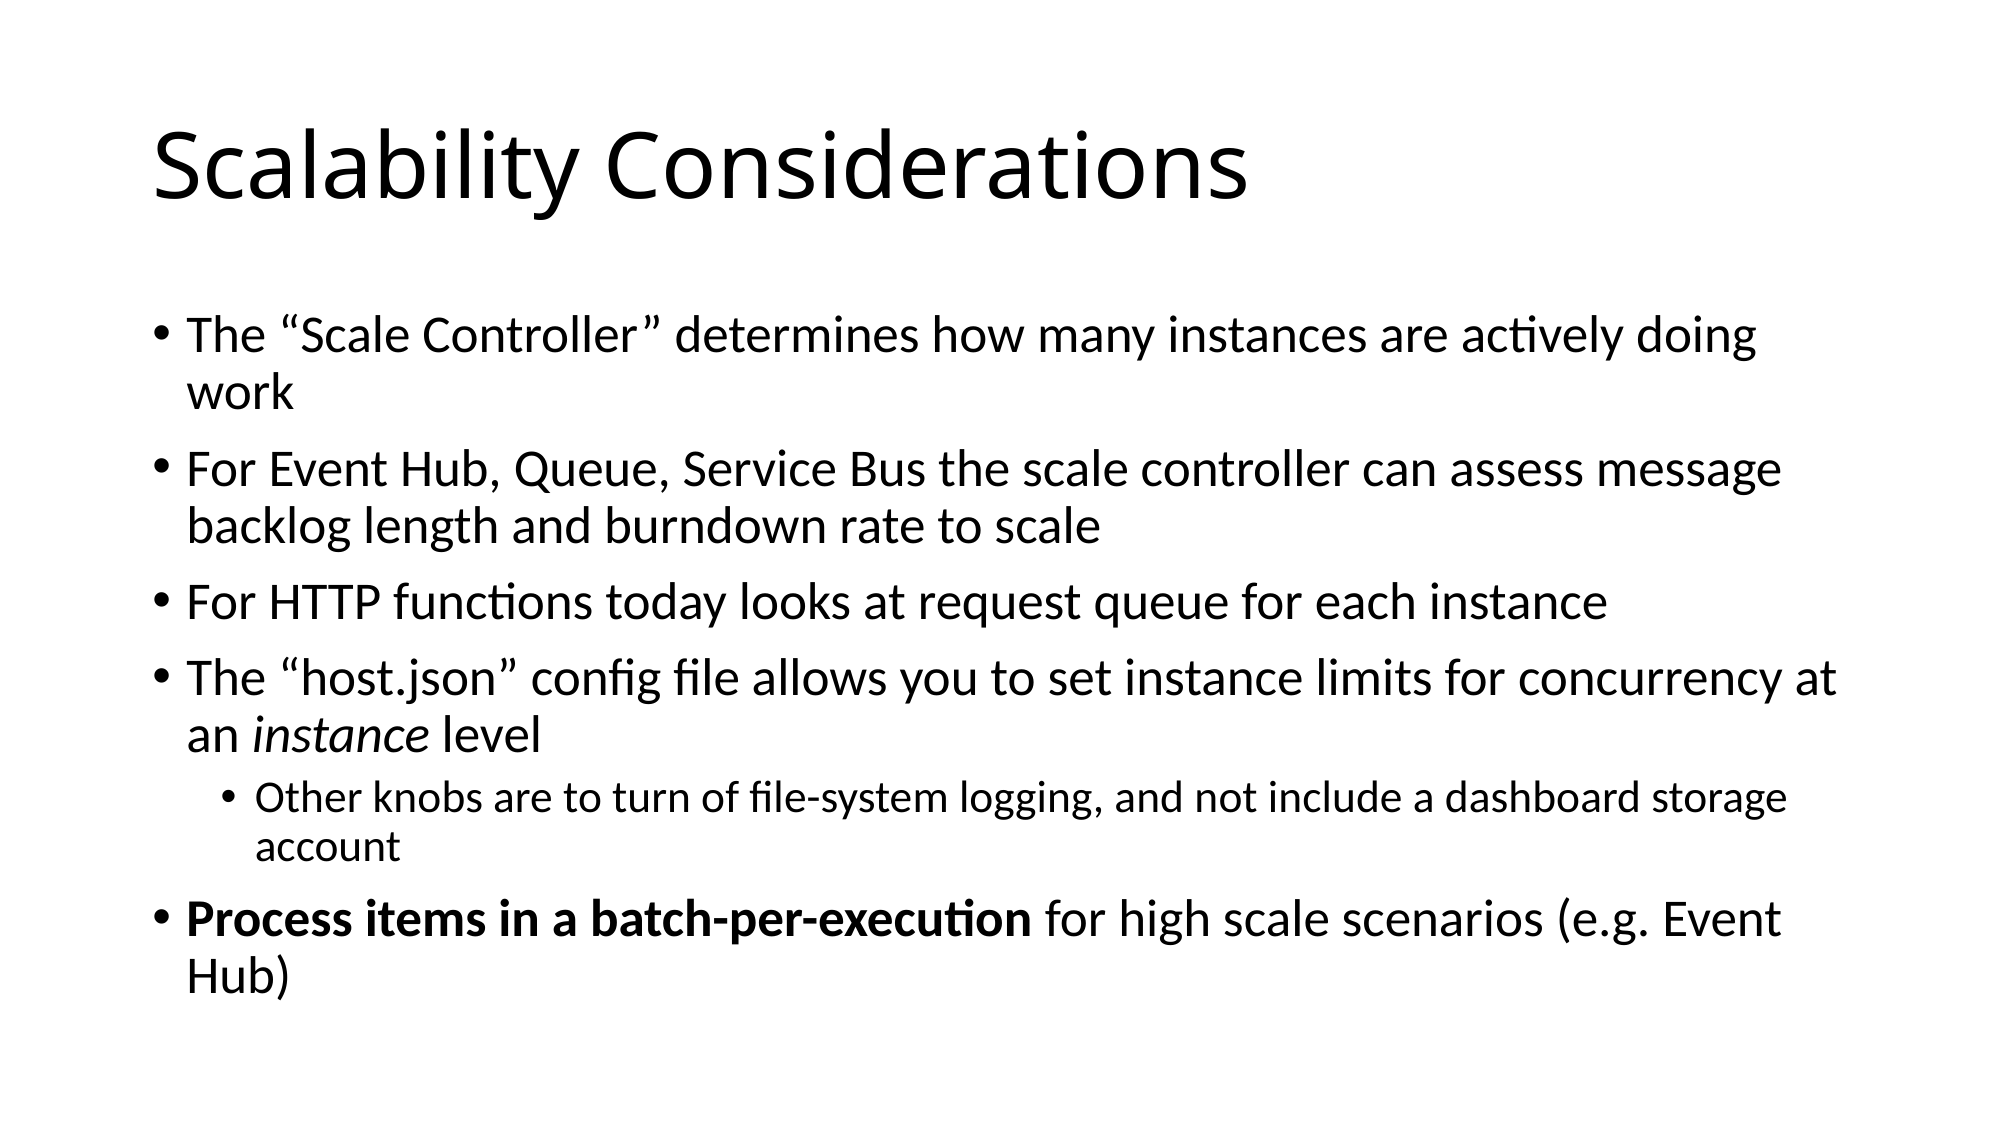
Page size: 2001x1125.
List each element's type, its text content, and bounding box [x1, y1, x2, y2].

list The “Scale Controller” determines how many instances are actively doing work For Event Hub, Queue, Service Bus the scale controller can assess message backlog length and burndown rate to scale For HTTP functions today looks at request queue for each instance The “host.json” config file allows you to set instance limits for concurrency at an instance level Other knobs are to turn of file-system logging, and not include a dashboard storage account Process items in a batch-per-execution for high scale scenarios (e.g. Event Hub) [137, 299, 1863, 1014]
title Scalability Considerations [137, 59, 1863, 278]
